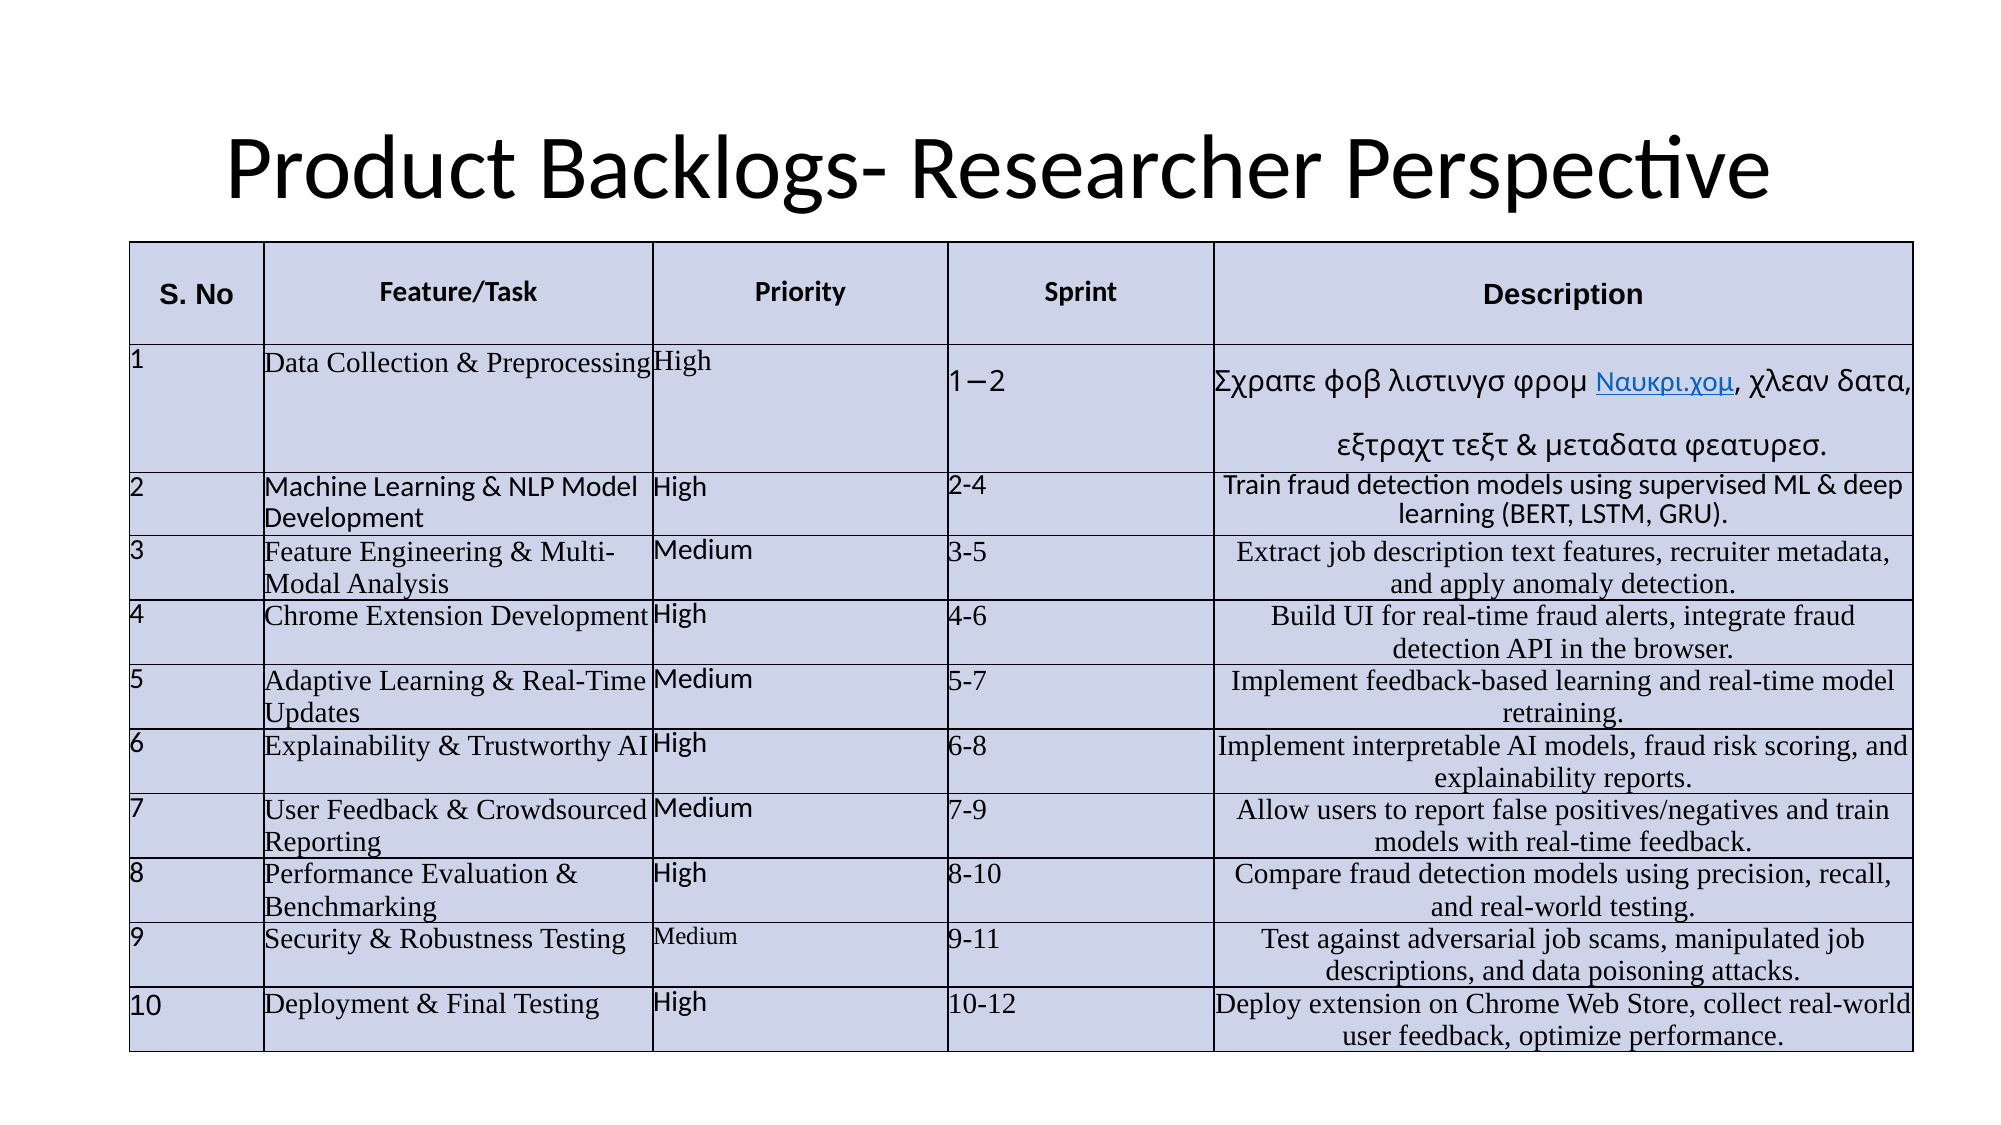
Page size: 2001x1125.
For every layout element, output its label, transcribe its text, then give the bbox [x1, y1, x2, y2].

table_cell 10-12 [949, 988, 1213, 1051]
table_cell 5 [130, 665, 263, 728]
table_header Priority [654, 243, 947, 344]
table_cell Data Collection & Preprocessing [265, 345, 652, 472]
table_cell 6-8 [949, 730, 1213, 793]
table_cell 3 [130, 536, 263, 599]
table_cell High [654, 859, 947, 922]
table_cell High [654, 473, 947, 535]
table_cell Adaptive Learning & Real-Time Updates [265, 665, 652, 728]
table_cell Allow users to report false positives/negatives and train models with real-time feedback. [1215, 794, 1912, 857]
table_cell Extract job description text features, recruiter metadata, and apply anomaly detection. [1215, 536, 1912, 599]
table_cell 9 [130, 923, 263, 986]
table_header Sprint [949, 243, 1213, 344]
table_cell Deploy extension on Chrome Web Store, collect real-world user feedback, optimize performance. [1215, 988, 1912, 1051]
table_cell Test against adversarial job scams, manipulated job descriptions, and data poisoning attacks. [1215, 923, 1912, 986]
table_cell 6 [130, 730, 263, 793]
table_cell Build UI for real-time fraud alerts, integrate fraud detection API in the browser. [1215, 601, 1912, 664]
table_cell Security & Robustness Testing [265, 923, 652, 986]
table_cell Deployment & Final Testing [265, 988, 652, 1051]
table_cell High [654, 988, 947, 1051]
table_cell 7-9 [949, 794, 1213, 857]
table_cell Medium [654, 923, 947, 986]
table_cell High [654, 345, 947, 472]
table_cell 10 [130, 988, 263, 1051]
table_cell 8 [130, 859, 263, 922]
table_cell Implement interpretable AI models, fraud risk scoring, and explainability reports. [1215, 730, 1912, 793]
table_cell Medium [654, 794, 947, 857]
table_cell 3-5 [949, 536, 1213, 599]
table_cell 2-4 [949, 473, 1213, 535]
table_cell Feature Engineering & Multi-Modal Analysis [265, 536, 652, 599]
table_cell Implement feedback-based learning and real-time model retraining. [1215, 665, 1912, 728]
table_cell 7 [130, 794, 263, 857]
table_cell High [654, 601, 947, 664]
table_cell 4-6 [949, 601, 1213, 664]
table_header Description [1215, 243, 1912, 344]
table_cell 4 [130, 601, 263, 664]
title Product Backlogs- Researcher Perspective [137, 59, 1863, 241]
table_cell 1−2 [949, 345, 1213, 472]
table_cell Train fraud detection models using supervised ML & deep learning (BERT, LSTM, GRU). [1215, 473, 1912, 535]
table_cell Performance Evaluation & Benchmarking [265, 859, 652, 922]
table_header S. No [130, 243, 263, 344]
table_header Feature/Task [265, 243, 652, 344]
table_cell 5-7 [949, 665, 1213, 728]
table_cell Medium [654, 536, 947, 599]
table_cell Medium [654, 665, 947, 728]
table_cell 8-10 [949, 859, 1213, 922]
table_cell 9-11 [949, 923, 1213, 986]
table_cell 1 [130, 345, 263, 472]
table_cell High [654, 730, 947, 793]
table_cell Machine Learning & NLP Model Development [265, 473, 652, 535]
table_cell 2 [130, 473, 263, 535]
table_cell User Feedback & Crowdsourced Reporting [265, 794, 652, 857]
table_cell Chrome Extension Development [265, 601, 652, 664]
table_cell Explainability & Trustworthy AI [265, 730, 652, 793]
table_cell Compare fraud detection models using precision, recall, and real-world testing. [1215, 859, 1912, 922]
table_cell Σχραπε ϕοβ λιστινγσ φρομ Ναυκρι.χομ, χλεαν δατα, εξτραχτ τεξτ & μεταδατα φεατυρεσ. [1215, 345, 1912, 472]
